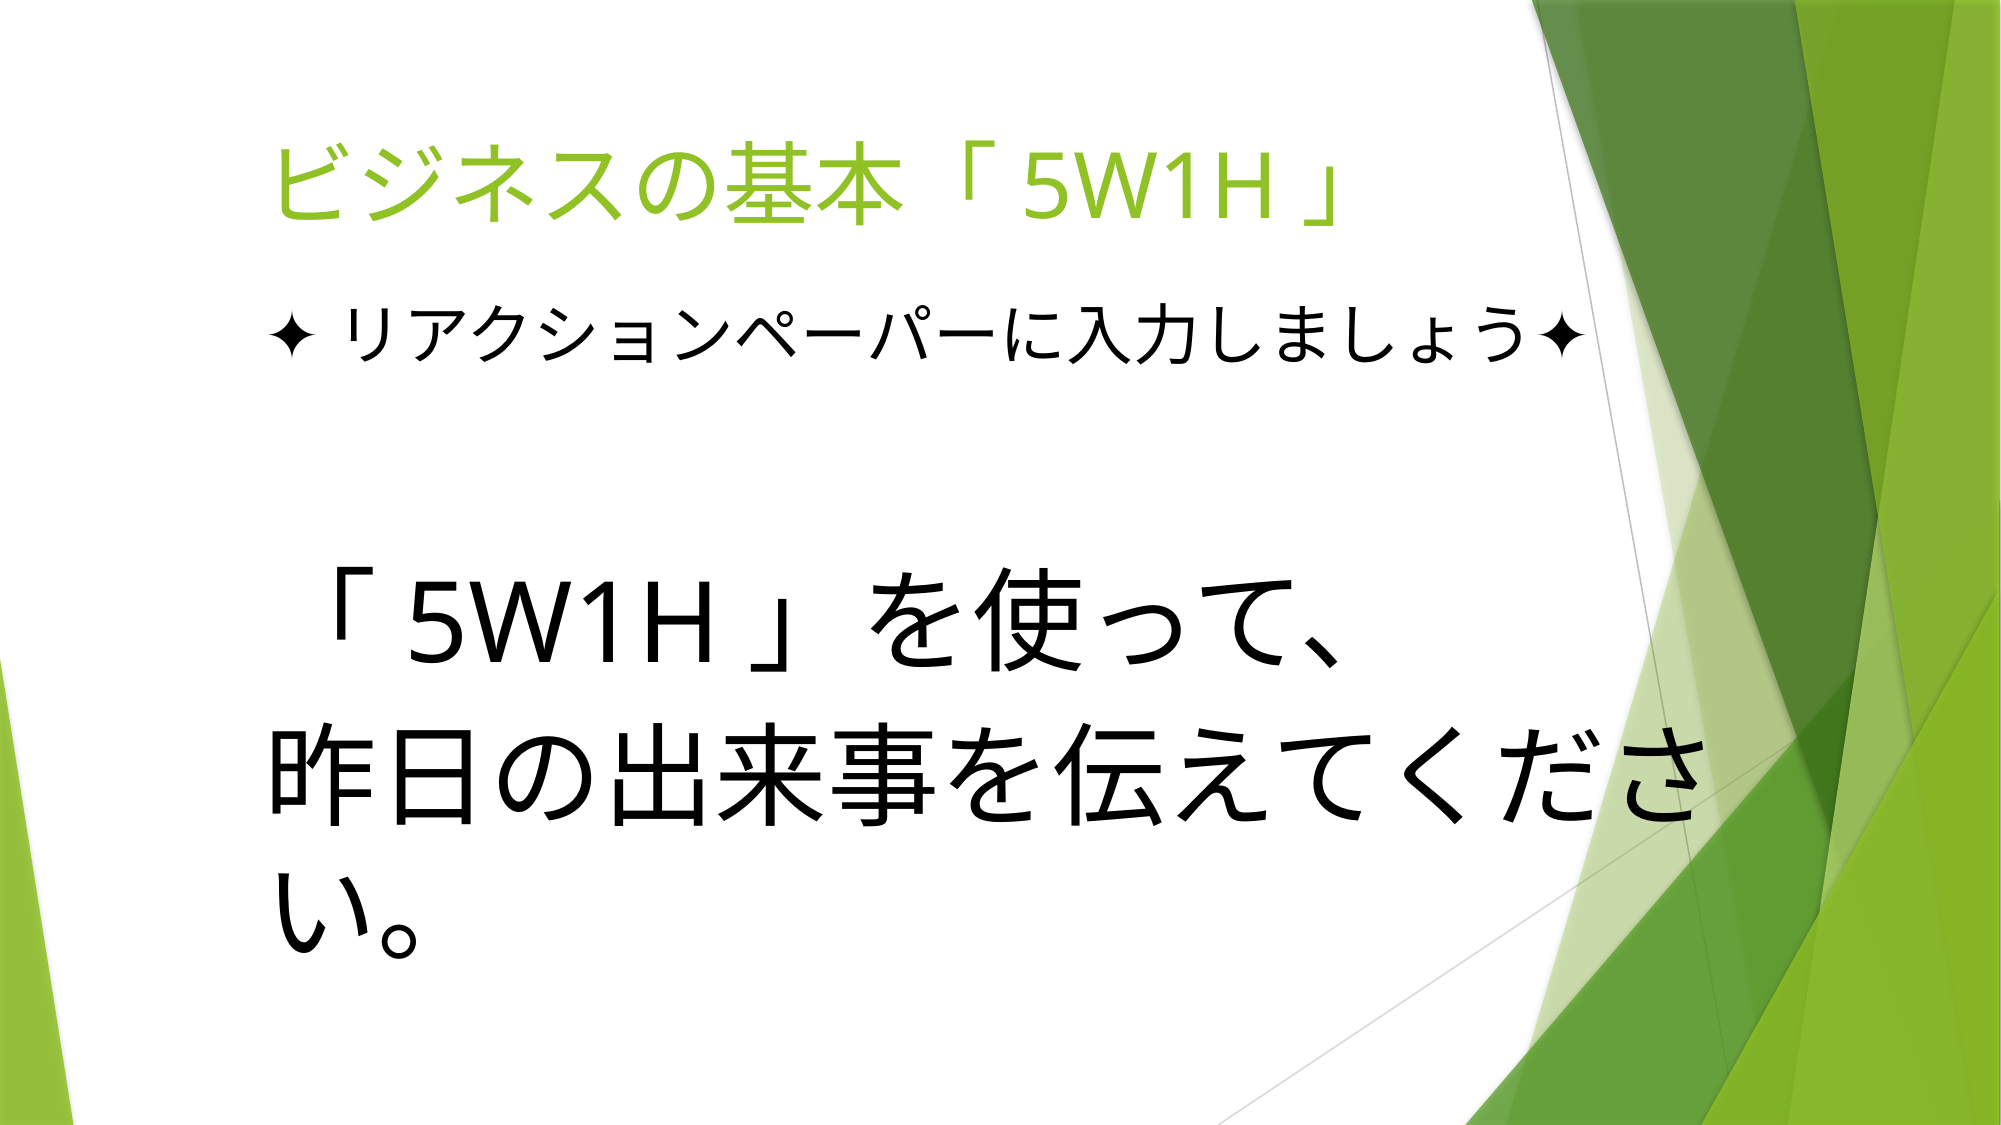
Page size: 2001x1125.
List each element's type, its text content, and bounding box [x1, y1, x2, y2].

list ✦リアクションペーパーに入力しましょう✦ 「5W1H」を使って、 昨日の出来事を伝えてください。 [249, 285, 1749, 1125]
title ビジネスの基本「5W1H」 [249, 119, 1749, 285]
